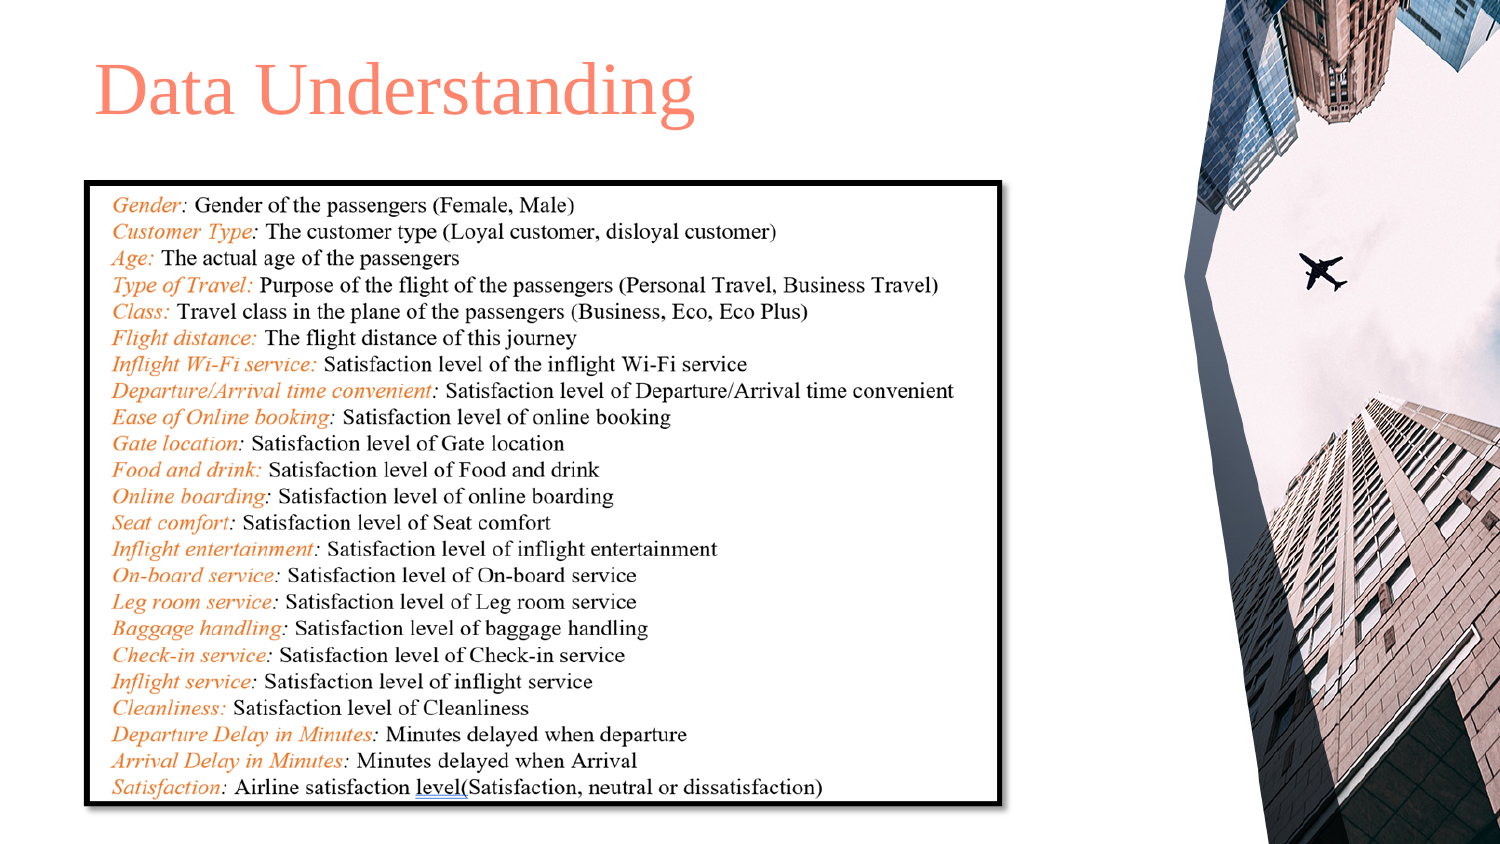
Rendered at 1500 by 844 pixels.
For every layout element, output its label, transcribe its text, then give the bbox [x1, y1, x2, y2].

title Data Understanding [79, 25, 1180, 145]
picture [0, 0, 1500, 844]
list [79, 174, 1014, 819]
